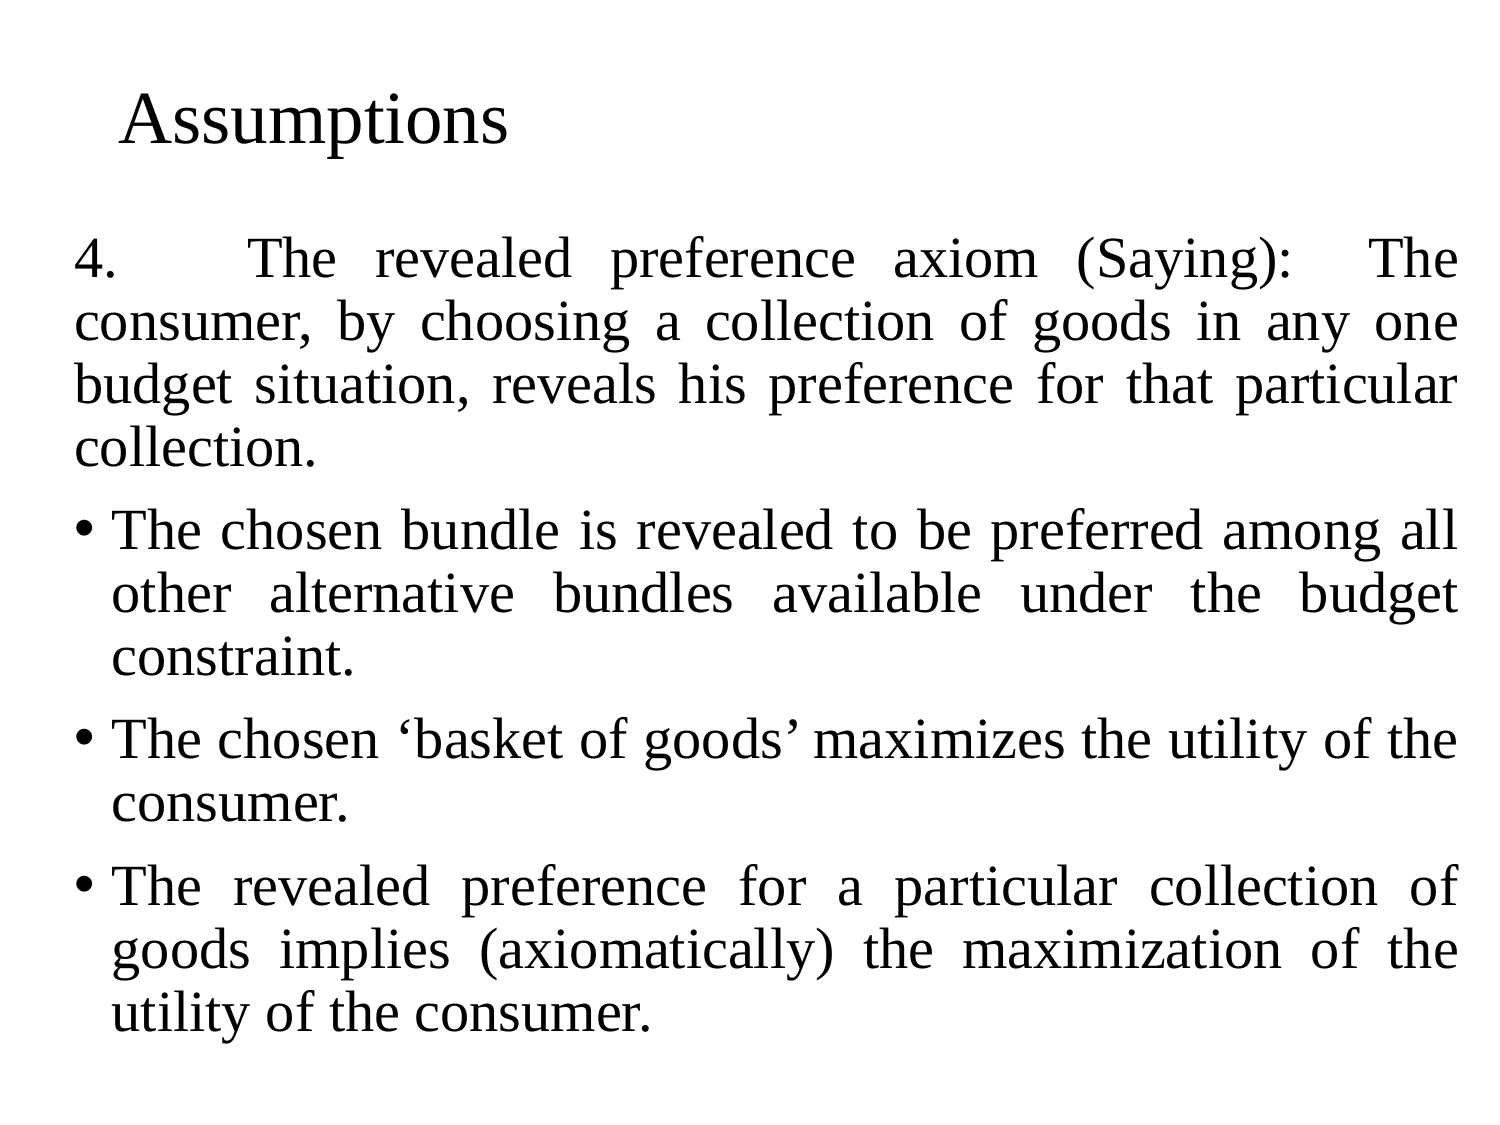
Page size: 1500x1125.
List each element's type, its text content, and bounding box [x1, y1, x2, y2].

title Assumptions [103, 59, 1397, 180]
list 4. The revealed preference axiom (Saying): The consumer, by choosing a collection of goods in any one budget situation, reveals his preference for that particular collection. The chosen bundle is revealed to be preferred among all other alternative bundles available under the budget constraint. The chosen ‘basket of goods’ maximizes the utility of the consumer. The revealed preference for a particular collection of goods implies (axiomatically) the maximization of the utility of the consumer. [59, 219, 1475, 1093]
